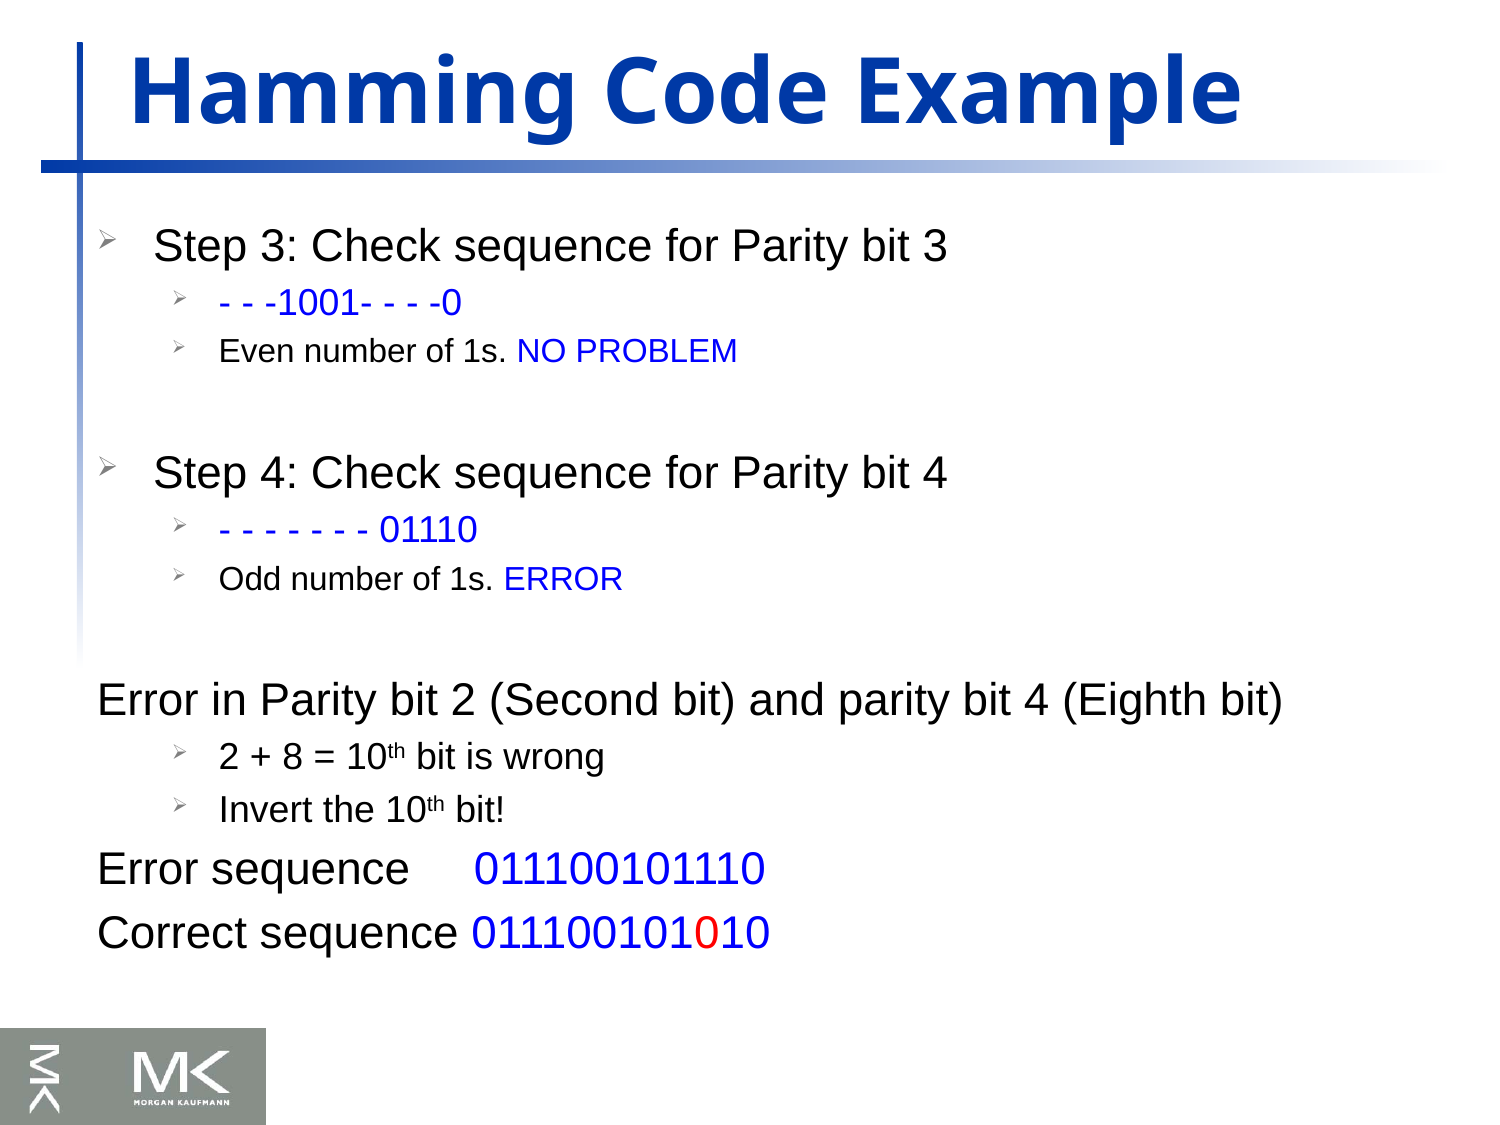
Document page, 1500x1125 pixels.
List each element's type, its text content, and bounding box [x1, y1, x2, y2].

title Hamming Code Example [112, 23, 1468, 149]
list Step 3: Check sequence for Parity bit 3 - - -1001- - - -0 Even number of 1s. NO PROBLEM Step 4: Check sequence for Parity bit 4 - - - - - - - 01110 Odd number of 1s. ERROR Error in Parity bit 2 (Second bit) and parity bit 4 (Eighth bit) 2 + 8 = 10th bit is wrong Invert the 10th bit! Error sequence 011100101110 Correct sequence 011100101010 [81, 208, 1419, 1009]
picture [0, 1028, 266, 1125]
